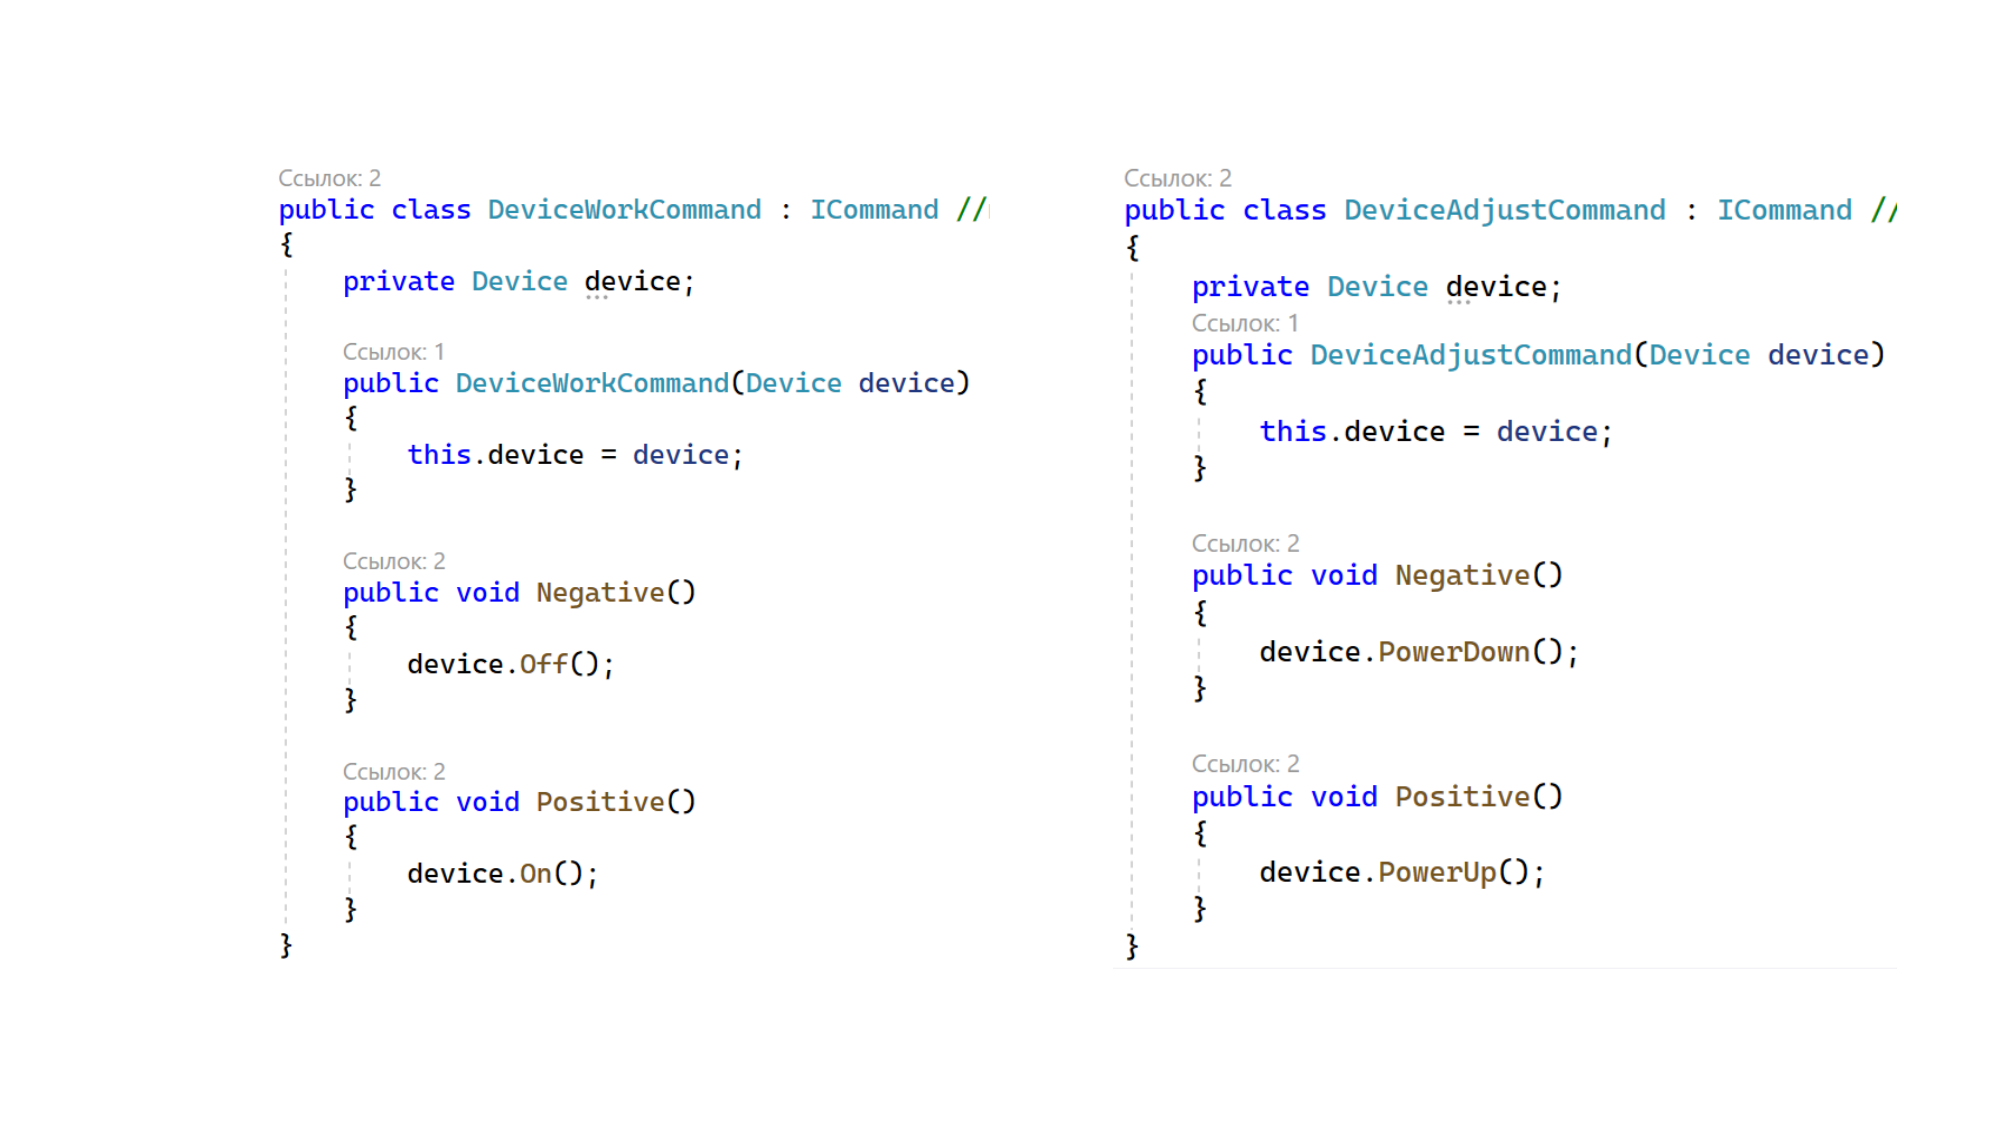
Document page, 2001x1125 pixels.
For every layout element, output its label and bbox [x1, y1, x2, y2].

picture [269, 156, 990, 969]
picture [1113, 156, 1897, 969]
